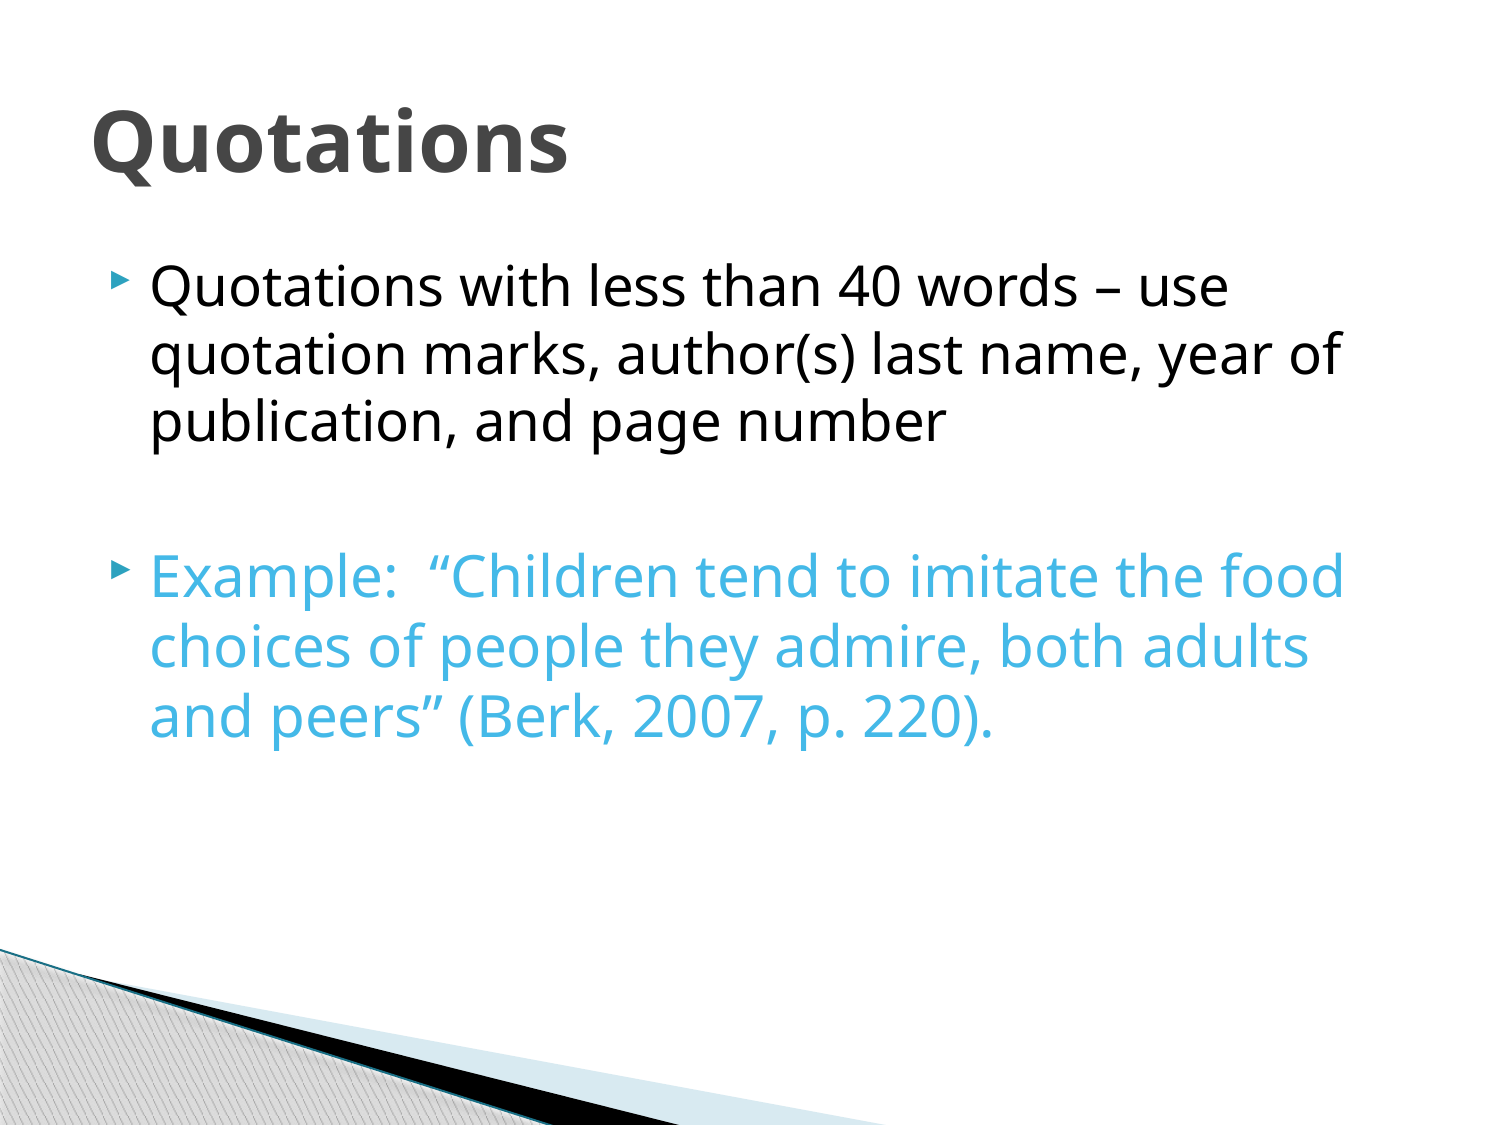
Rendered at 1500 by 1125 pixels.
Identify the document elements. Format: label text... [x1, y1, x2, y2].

title Quotations [75, 45, 1425, 233]
list Quotations with less than 40 words – use quotation marks, author(s) last name, year of publication, and page number Example: “Children tend to imitate the food choices of people they admire, both adults and peers” (Berk, 2007, p. 220). [74, 242, 1426, 986]
